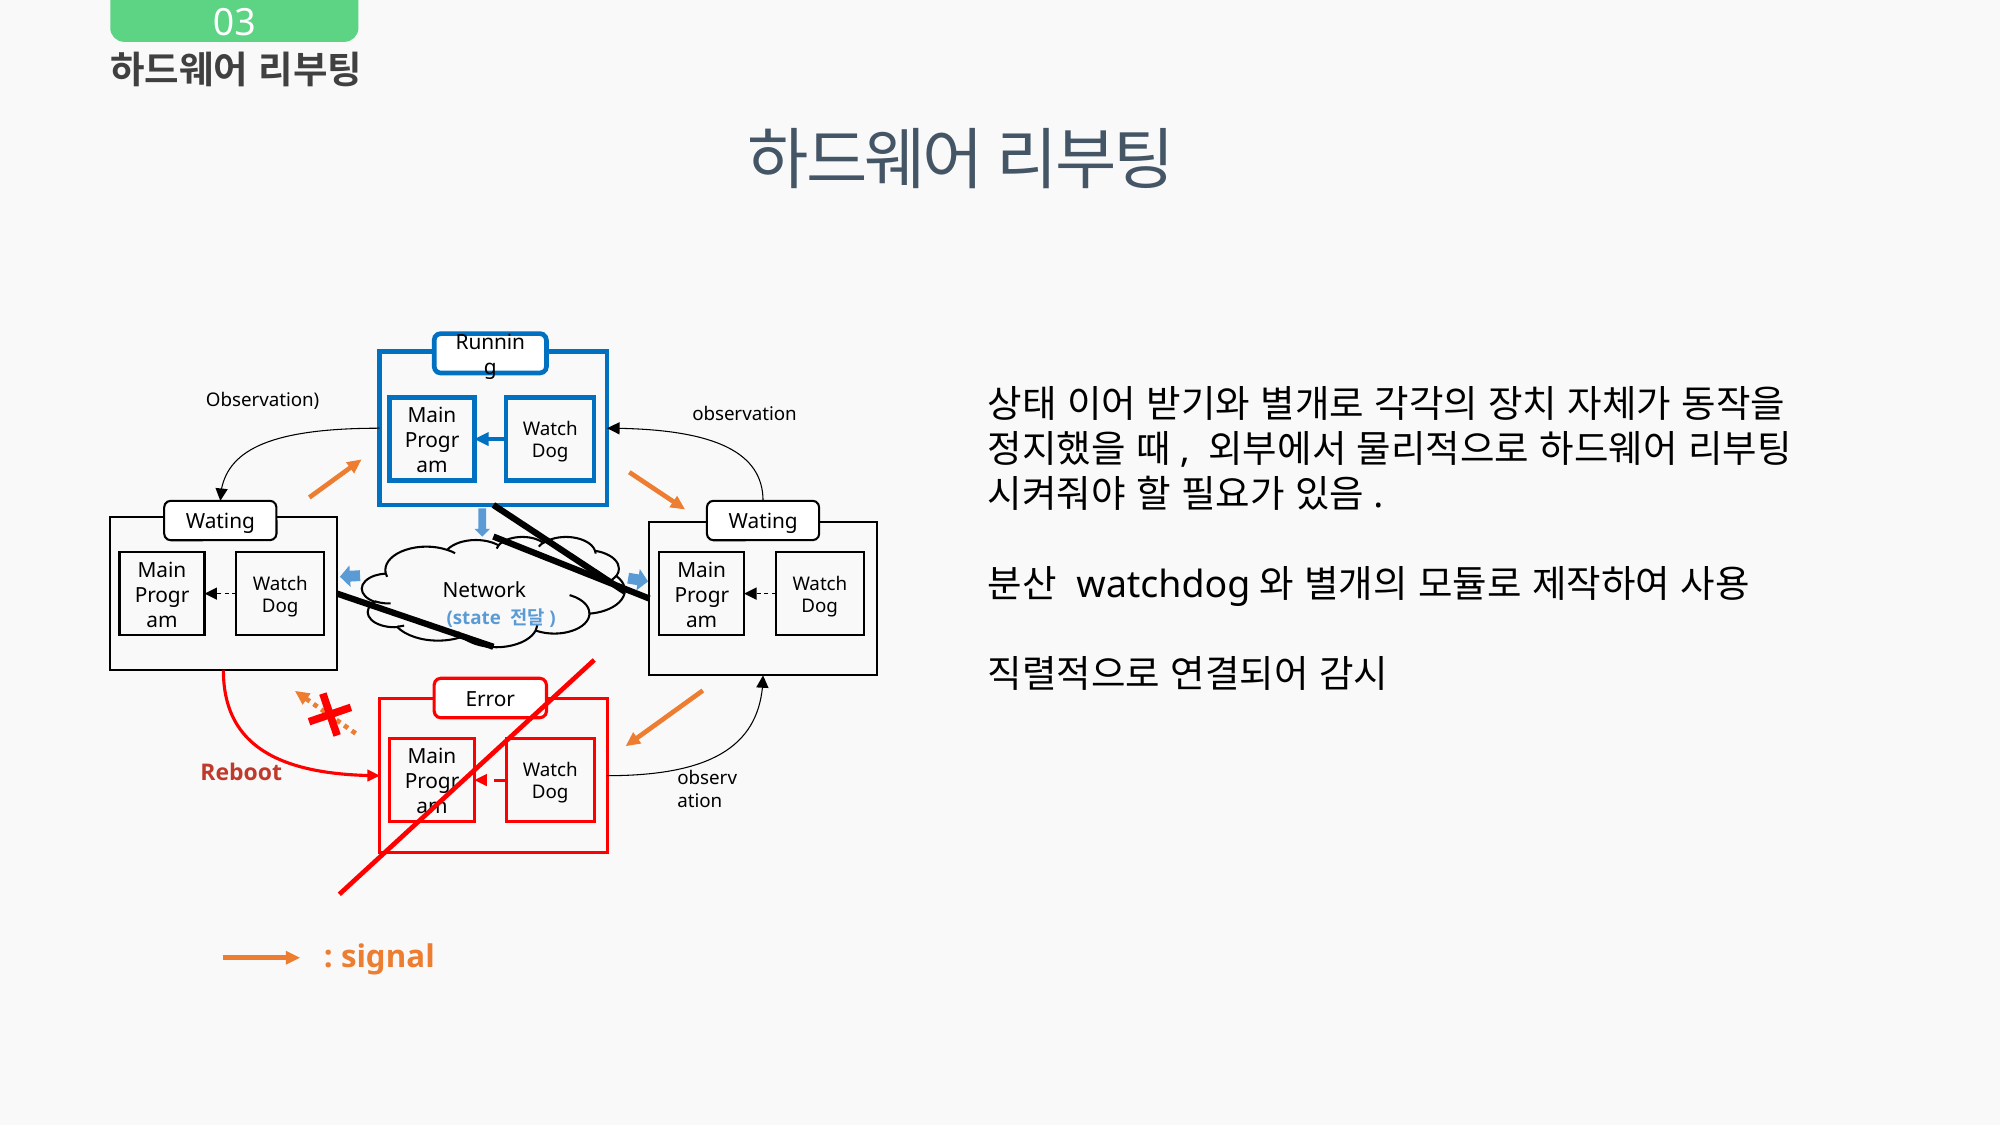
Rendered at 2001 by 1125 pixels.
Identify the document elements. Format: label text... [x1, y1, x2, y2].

text_box : signal [309, 958, 575, 982]
text_box 상태 이어 받기와 별개로 각각의 장치 자체가 동작을 정지했을 때, 외부에서 물리적으로 하드웨어 리부팅 시켜줘야 할 필요가 있음. 분산 watchdog와 별개의 모듈로 제작하여 사용 직렬적으로 연결되어 감시 [973, 372, 1887, 703]
text_box 03 [109, 0, 360, 37]
text_box 하드웨어 리부팅 [563, 109, 1359, 205]
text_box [109, 333, 877, 958]
text_box 하드웨어 리부팅 [50, 37, 422, 99]
